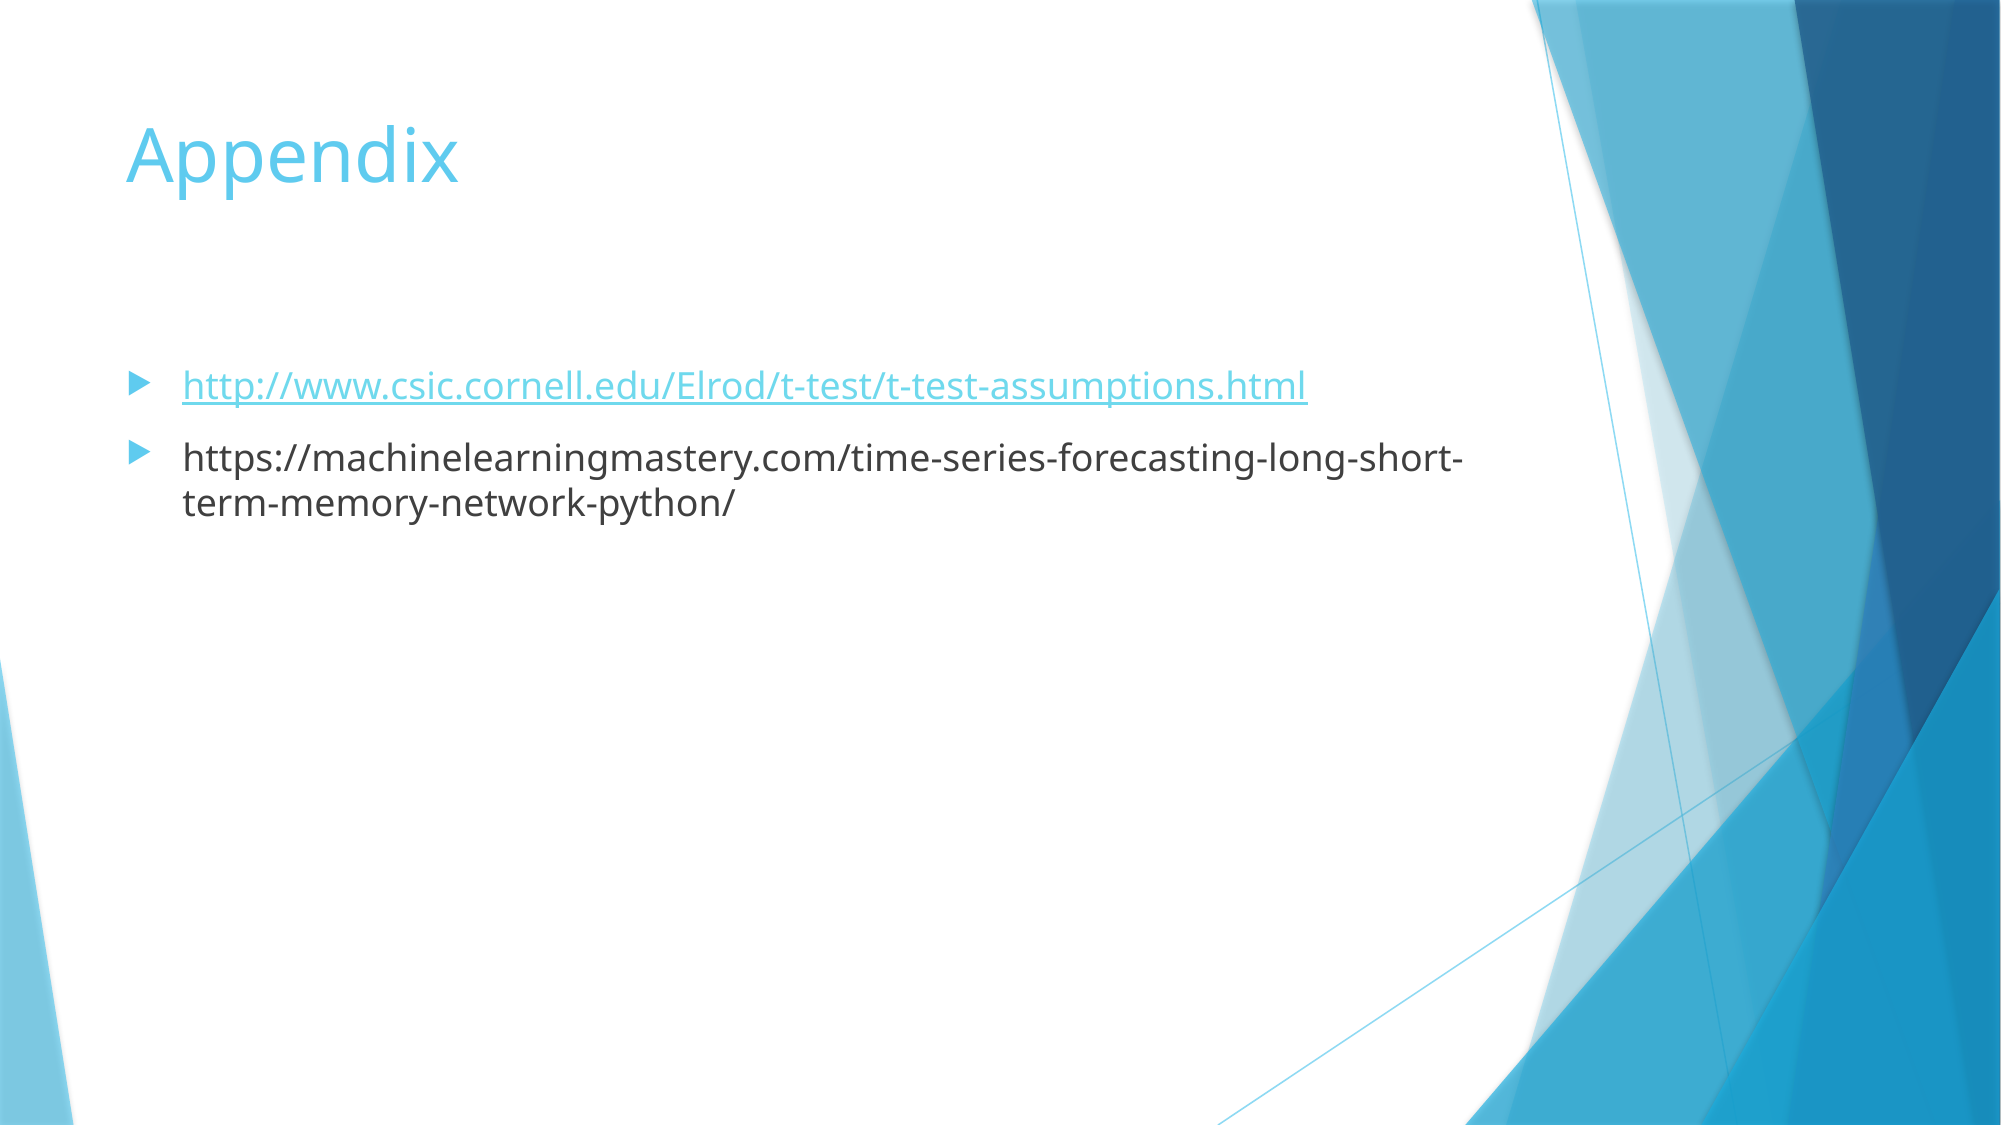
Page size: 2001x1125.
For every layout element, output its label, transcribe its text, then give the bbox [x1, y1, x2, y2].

title Appendix [111, 99, 1522, 317]
list http://www.csic.cornell.edu/Elrod/t-test/t-test-assumptions.html https://machinelearningmastery.com/time-series-forecasting-long-short-term-memory-network-python/ [111, 354, 1522, 992]
